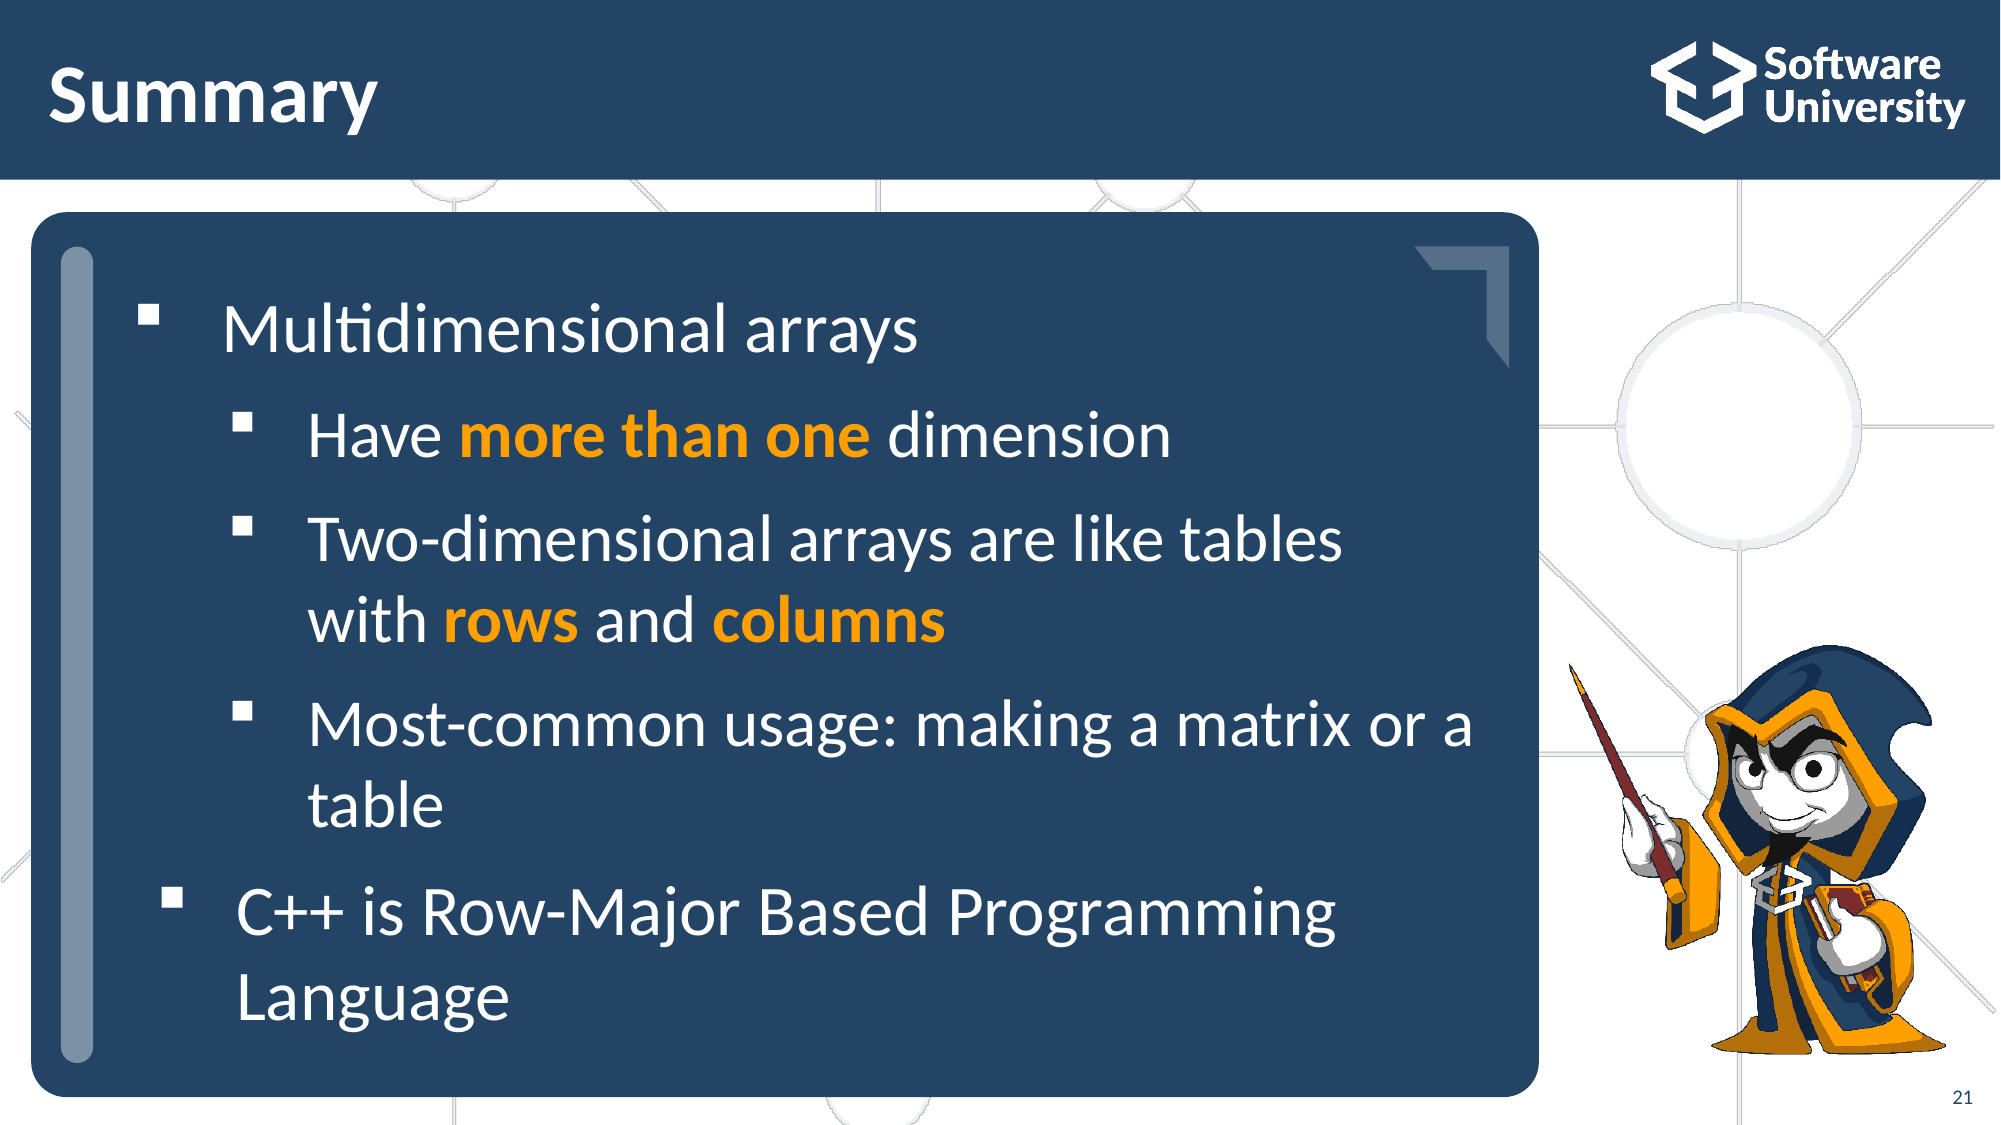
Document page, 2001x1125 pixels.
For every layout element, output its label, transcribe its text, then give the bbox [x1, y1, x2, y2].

picture [0, 180, 2000, 1125]
picture [1651, 41, 1966, 134]
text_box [30, 211, 1540, 1098]
slide_number 21 [1927, 1067, 1989, 1117]
title Summary [31, 16, 1625, 162]
